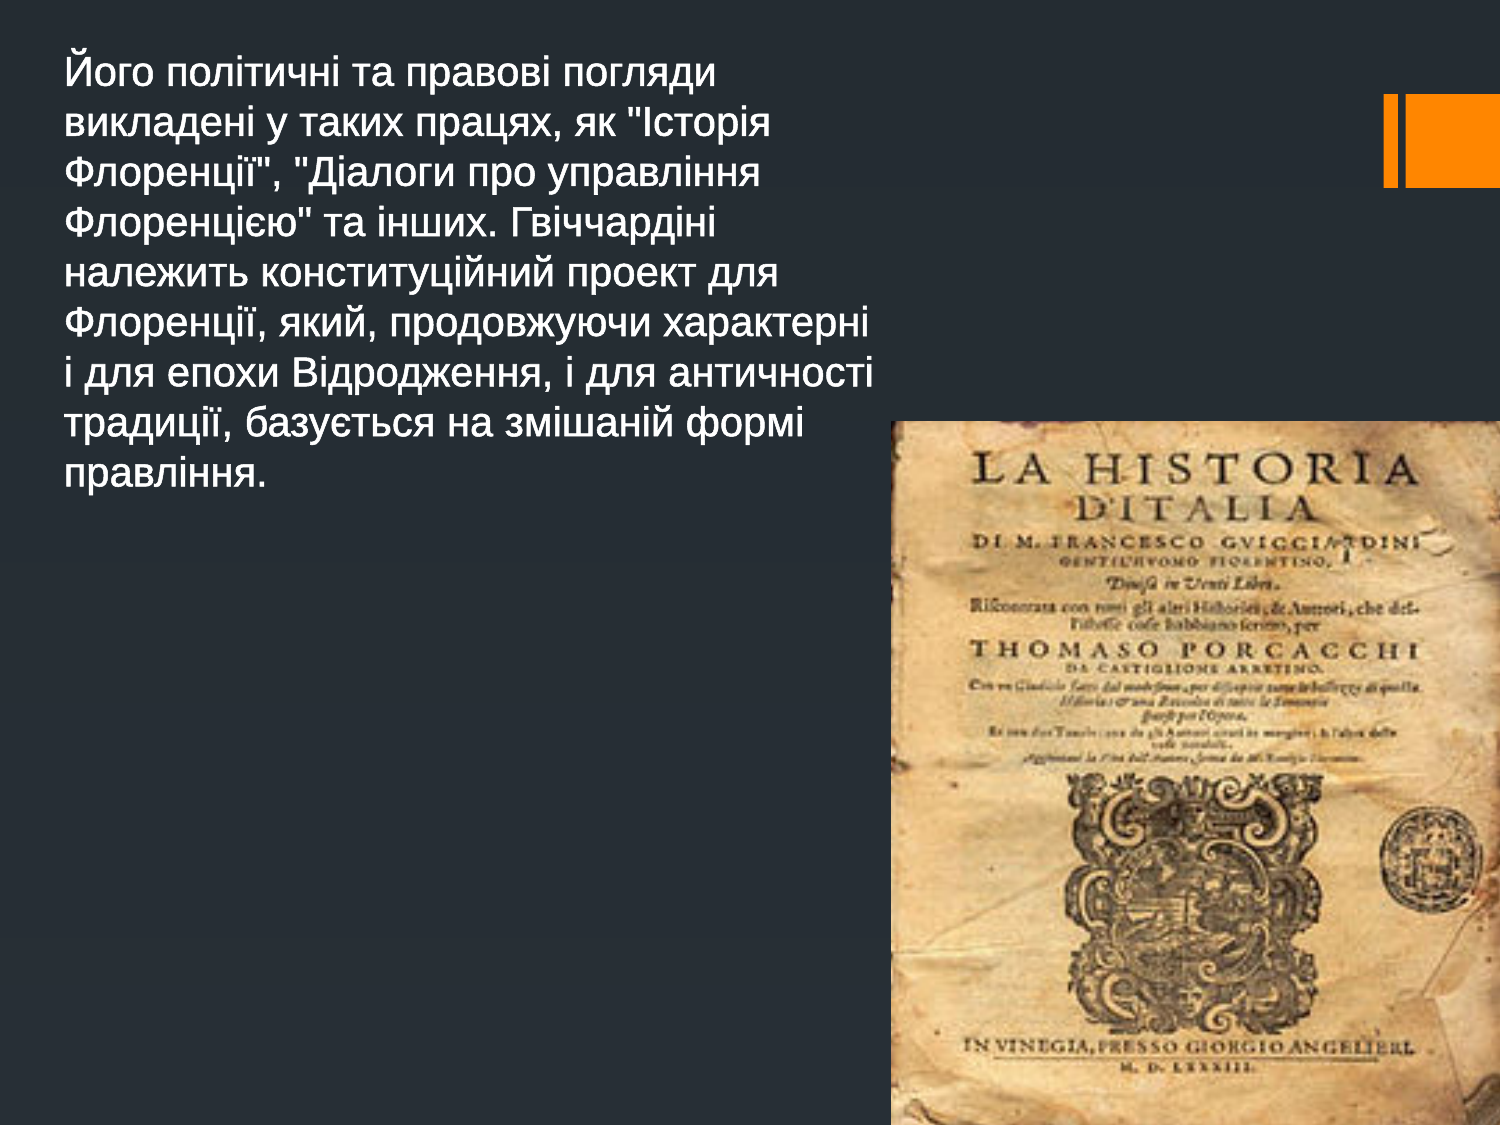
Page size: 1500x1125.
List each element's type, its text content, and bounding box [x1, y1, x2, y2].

list Його політичні та правові погляди викладені у таких працях, як "Історія Флоренції", "Діалоги про управління Флоренцією" та інших. Гвіччардіні належить конституційний проект для Флоренції, який, продовжуючи характерні і для епохи Відродження, і для античності традиції, базується на змішаній формі правління. [41, 36, 905, 824]
picture [891, 421, 1500, 1125]
